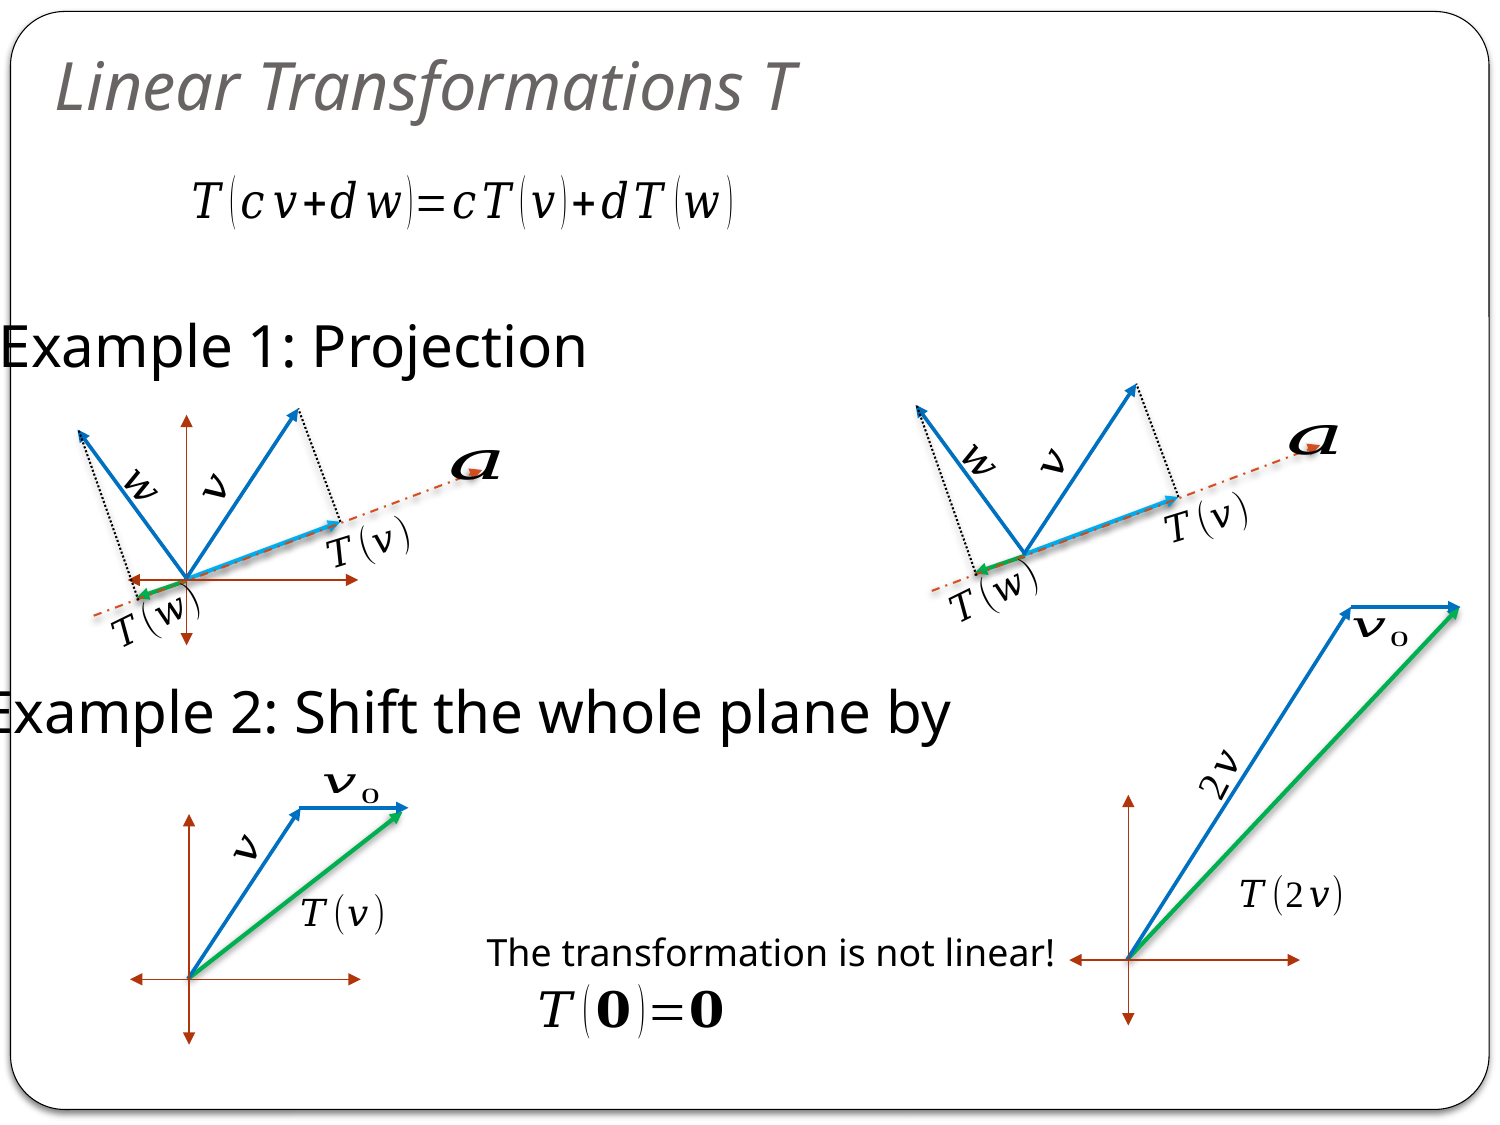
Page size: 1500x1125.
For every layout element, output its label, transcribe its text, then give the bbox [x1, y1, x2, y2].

text_box Example 1: Projection [0, 301, 604, 387]
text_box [129, 762, 409, 1045]
text_box Linear Transformations T [40, 36, 857, 197]
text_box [1068, 605, 1461, 1026]
text_box The transformation is not linear! [471, 921, 1063, 982]
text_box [77, 404, 510, 646]
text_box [915, 379, 1348, 616]
